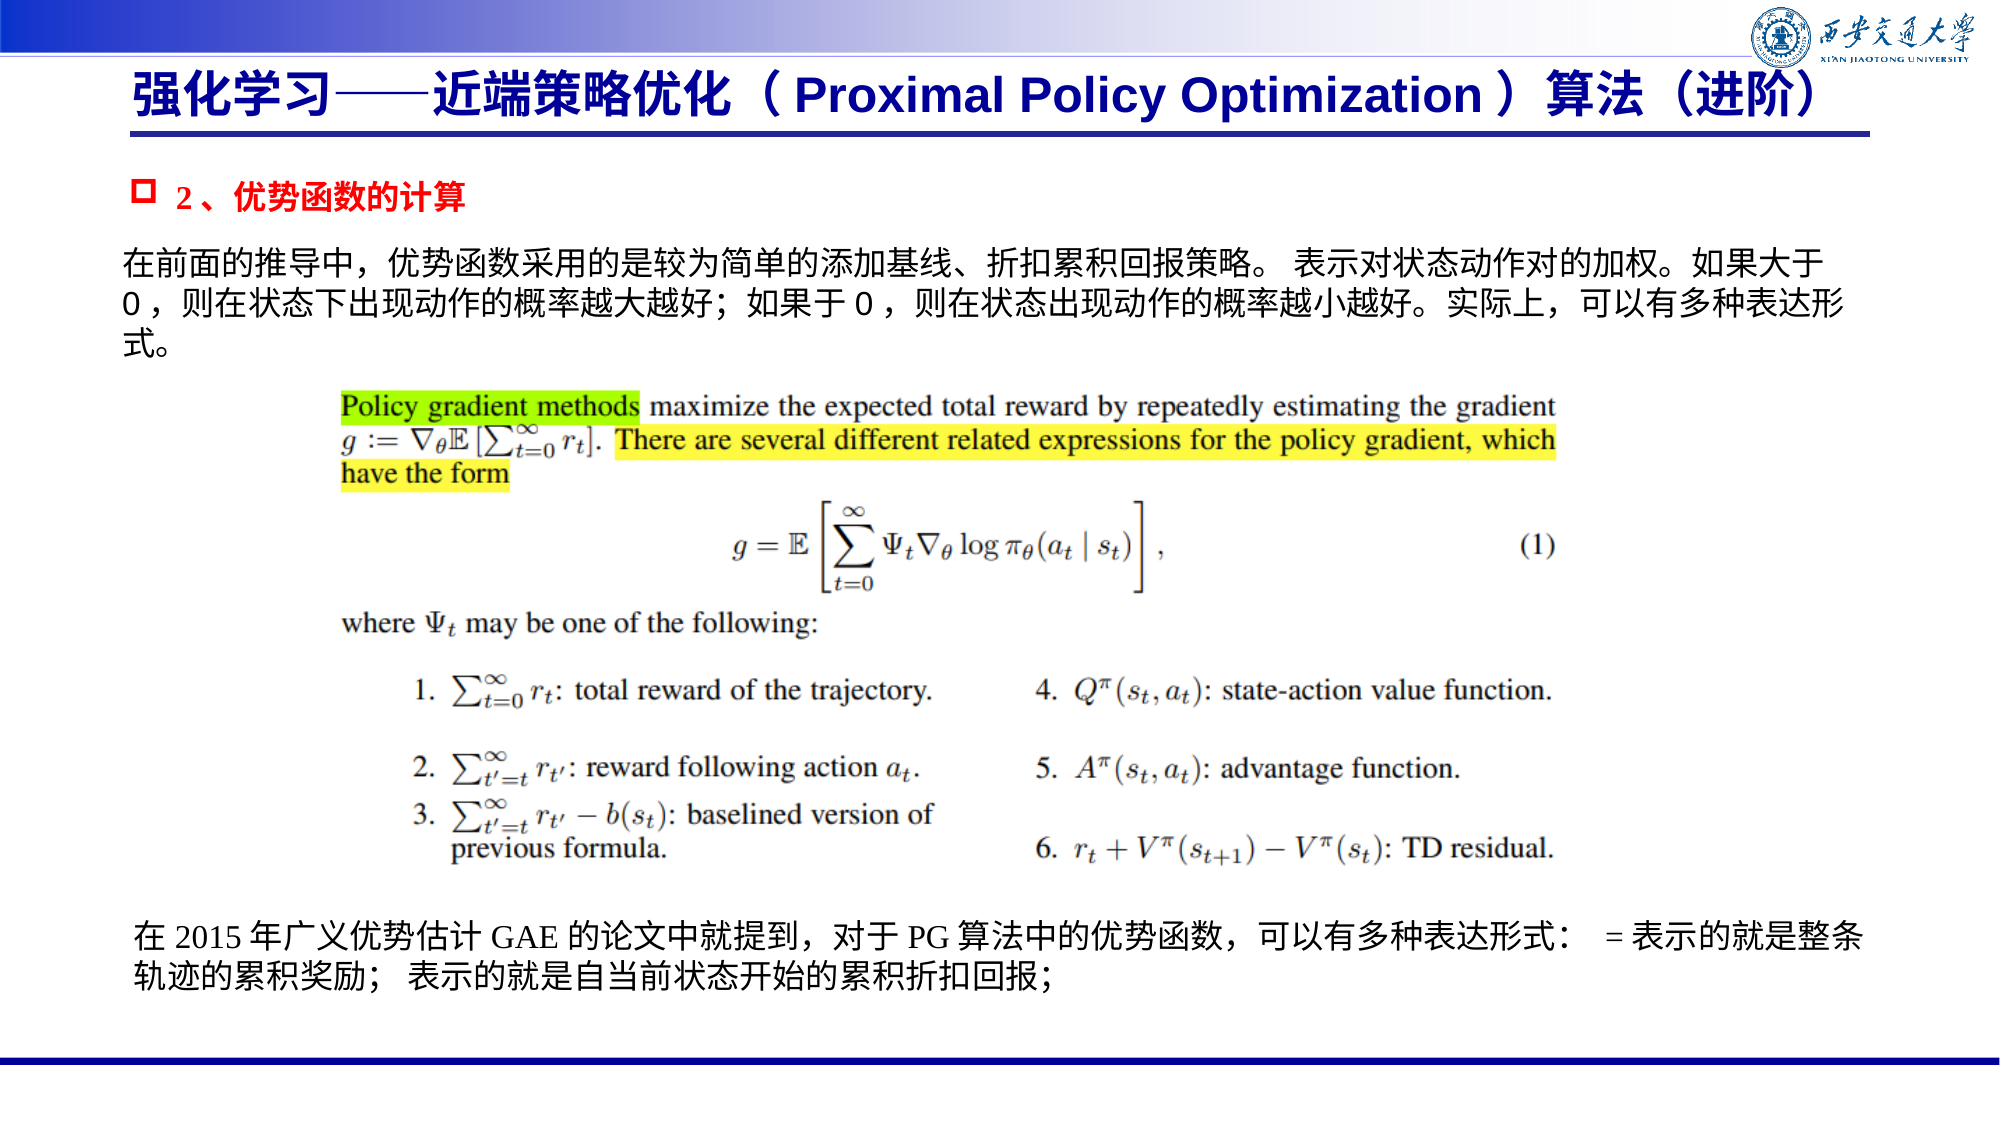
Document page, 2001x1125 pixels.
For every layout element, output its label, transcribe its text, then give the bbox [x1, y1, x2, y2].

picture [0, 0, 1974, 68]
text_box 强化学习——近端策略优化（Proximal Policy Optimization）算法（进阶） [117, 54, 1861, 130]
picture [337, 385, 1562, 873]
text_box 2、优势函数的计算 [114, 168, 703, 224]
